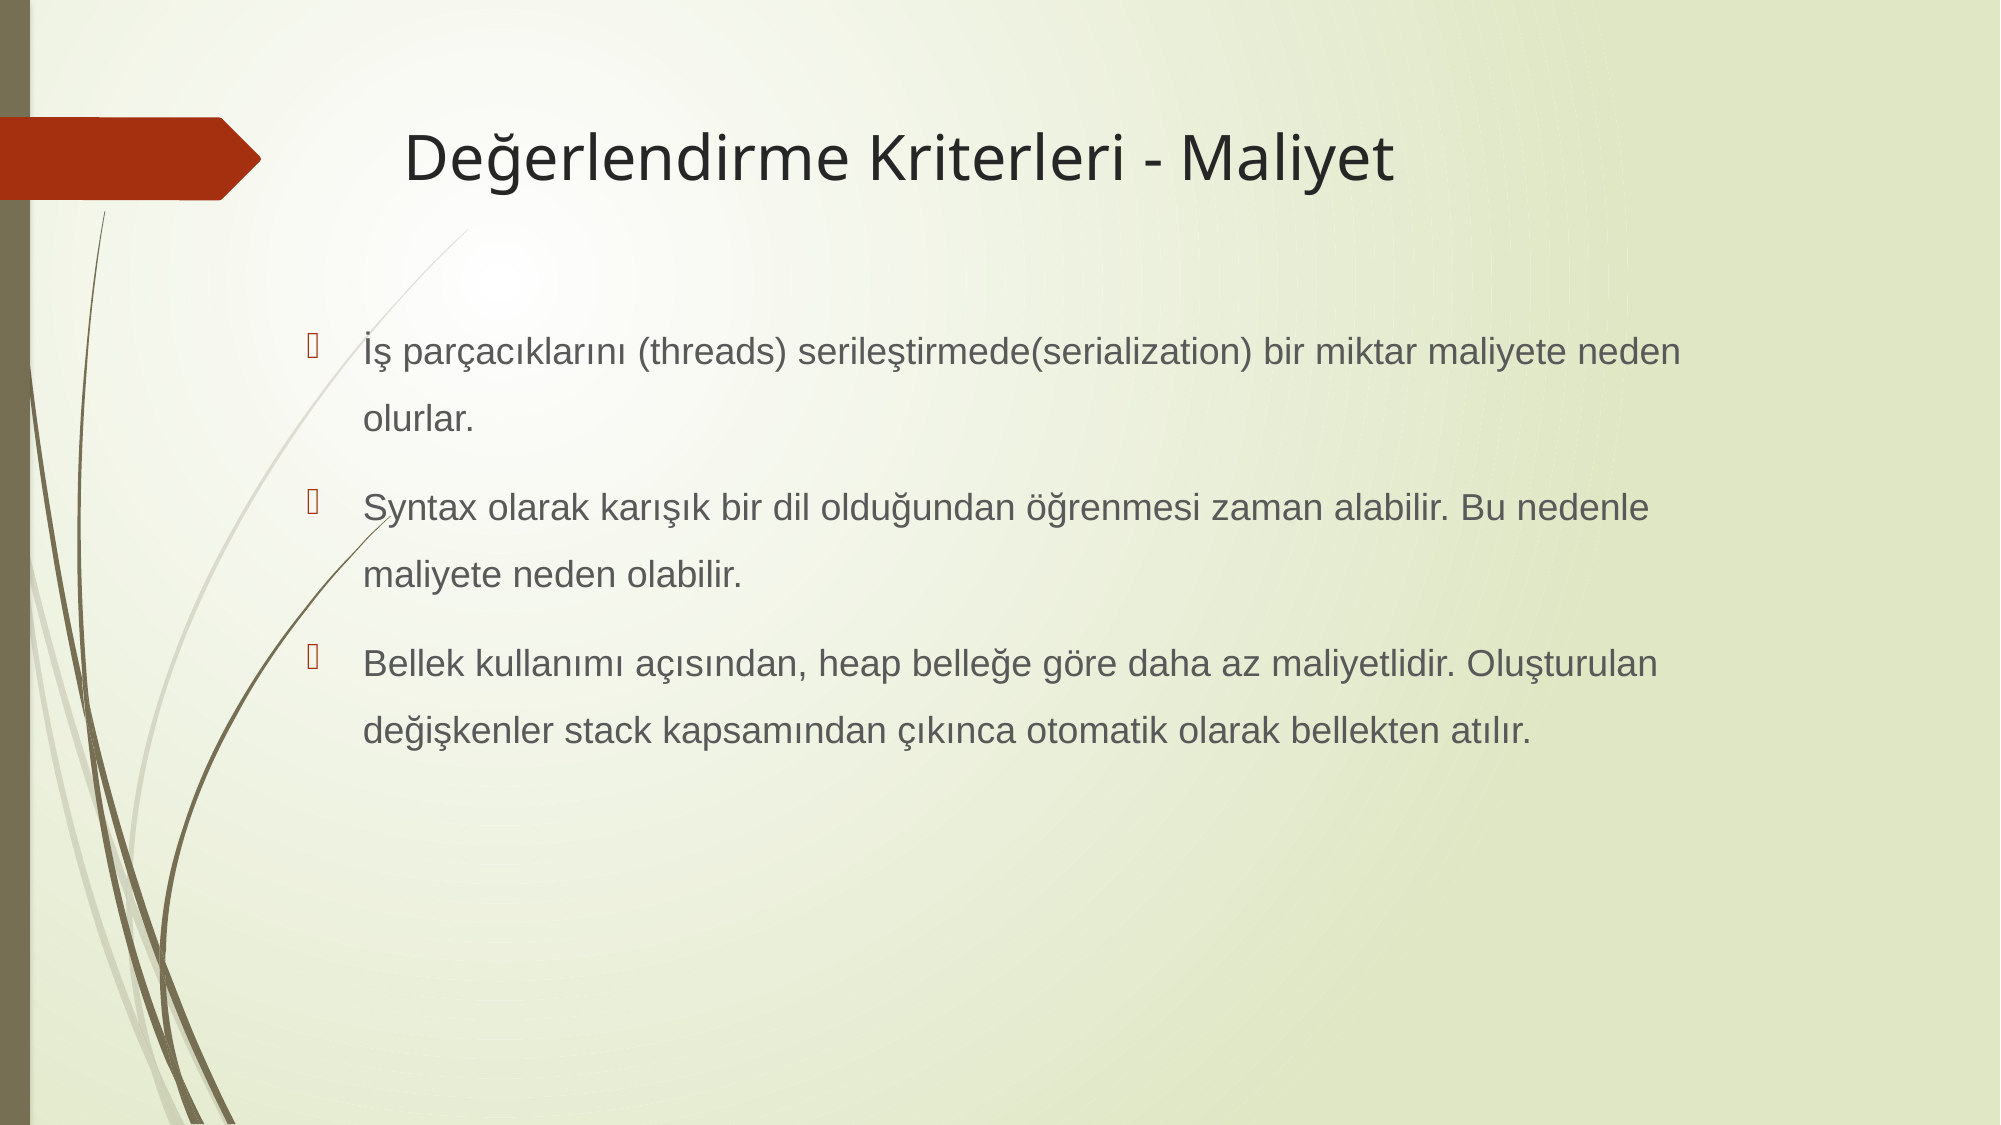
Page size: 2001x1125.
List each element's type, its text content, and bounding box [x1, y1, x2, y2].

title Değerlendirme Kriterleri - Maliyet [388, 109, 1851, 201]
list İş parçacıklarını (threads) serileştirmede(serialization) bir miktar maliyete neden olurlar. Syntax olarak karışık bir dil olduğundan öğrenmesi zaman alabilir. Bu nedenle maliyete neden olabilir. Bellek kullanımı açısından, heap belleğe göre daha az maliyetlidir. Oluşturulan değişkenler stack kapsamından çıkınca otomatik olarak bellekten atılır. [291, 296, 1802, 854]
